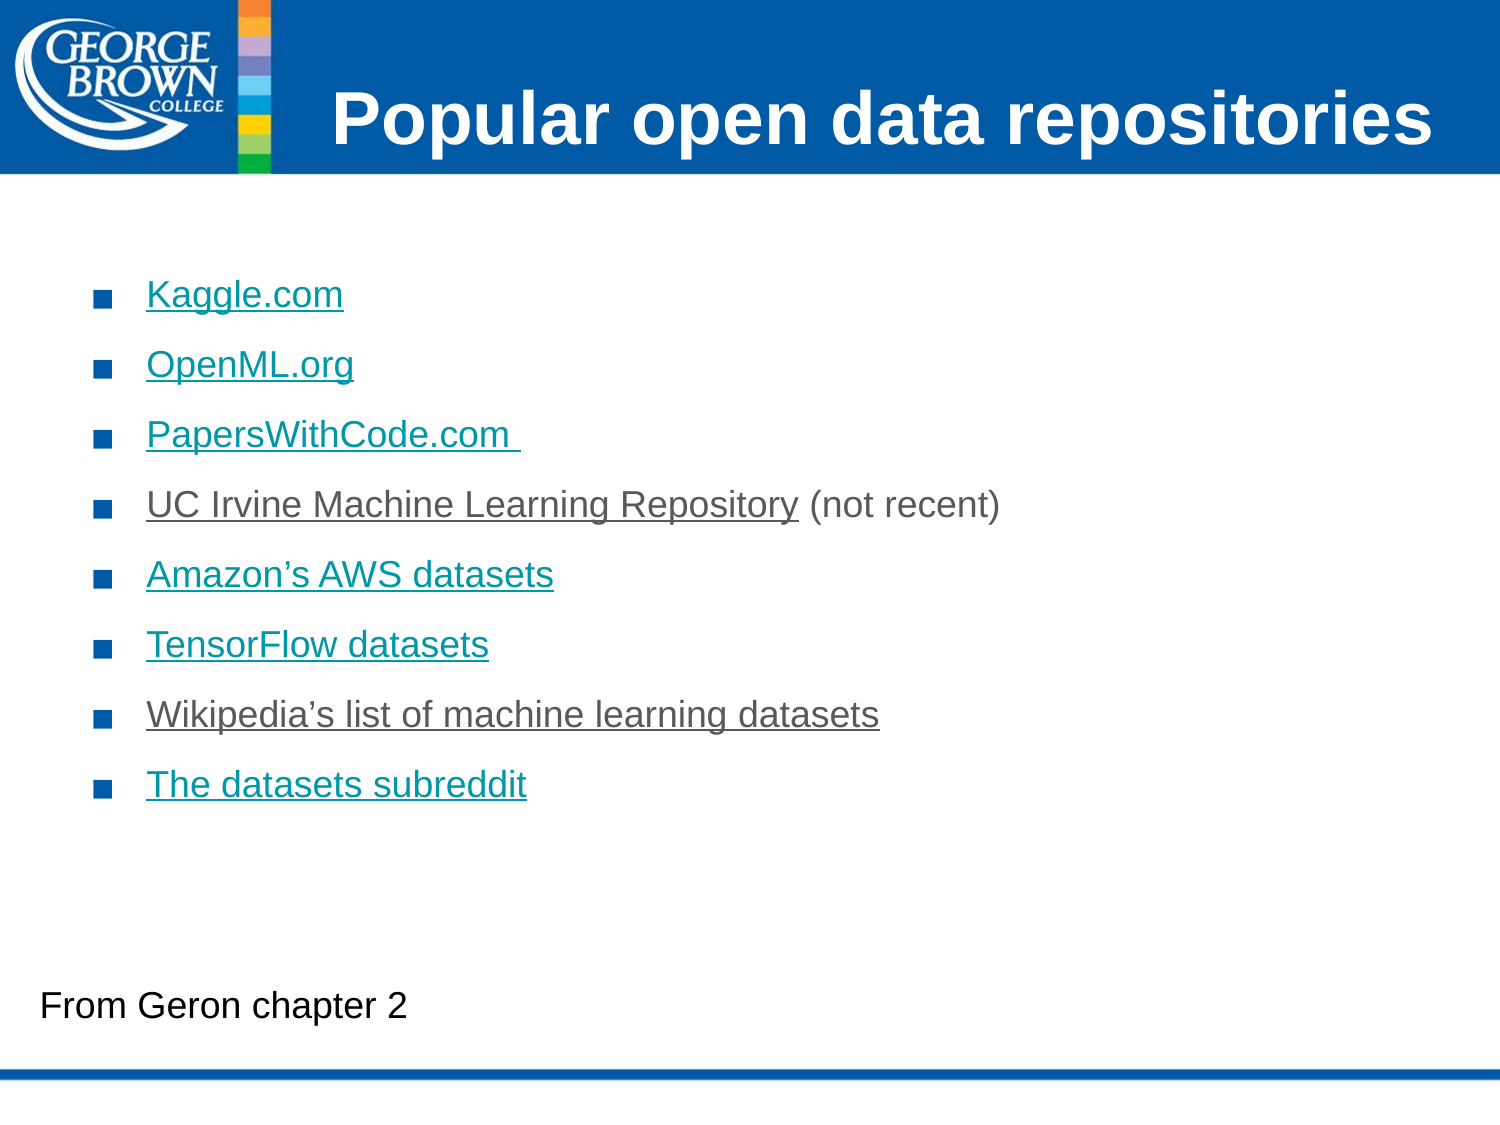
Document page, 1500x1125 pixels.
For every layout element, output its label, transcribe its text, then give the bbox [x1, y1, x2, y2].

text_box From Geron chapter 2 [24, 973, 777, 1124]
list Kaggle.com OpenML.org PapersWithCode.com UC Irvine Machine Learning Repository (not recent) Amazon’s AWS datasets TensorFlow datasets Wikipedia’s list of machine learning datasets The datasets subreddit [75, 262, 1425, 1005]
title Popular open data repositories [316, 62, 1464, 167]
picture [0, 0, 1500, 1125]
